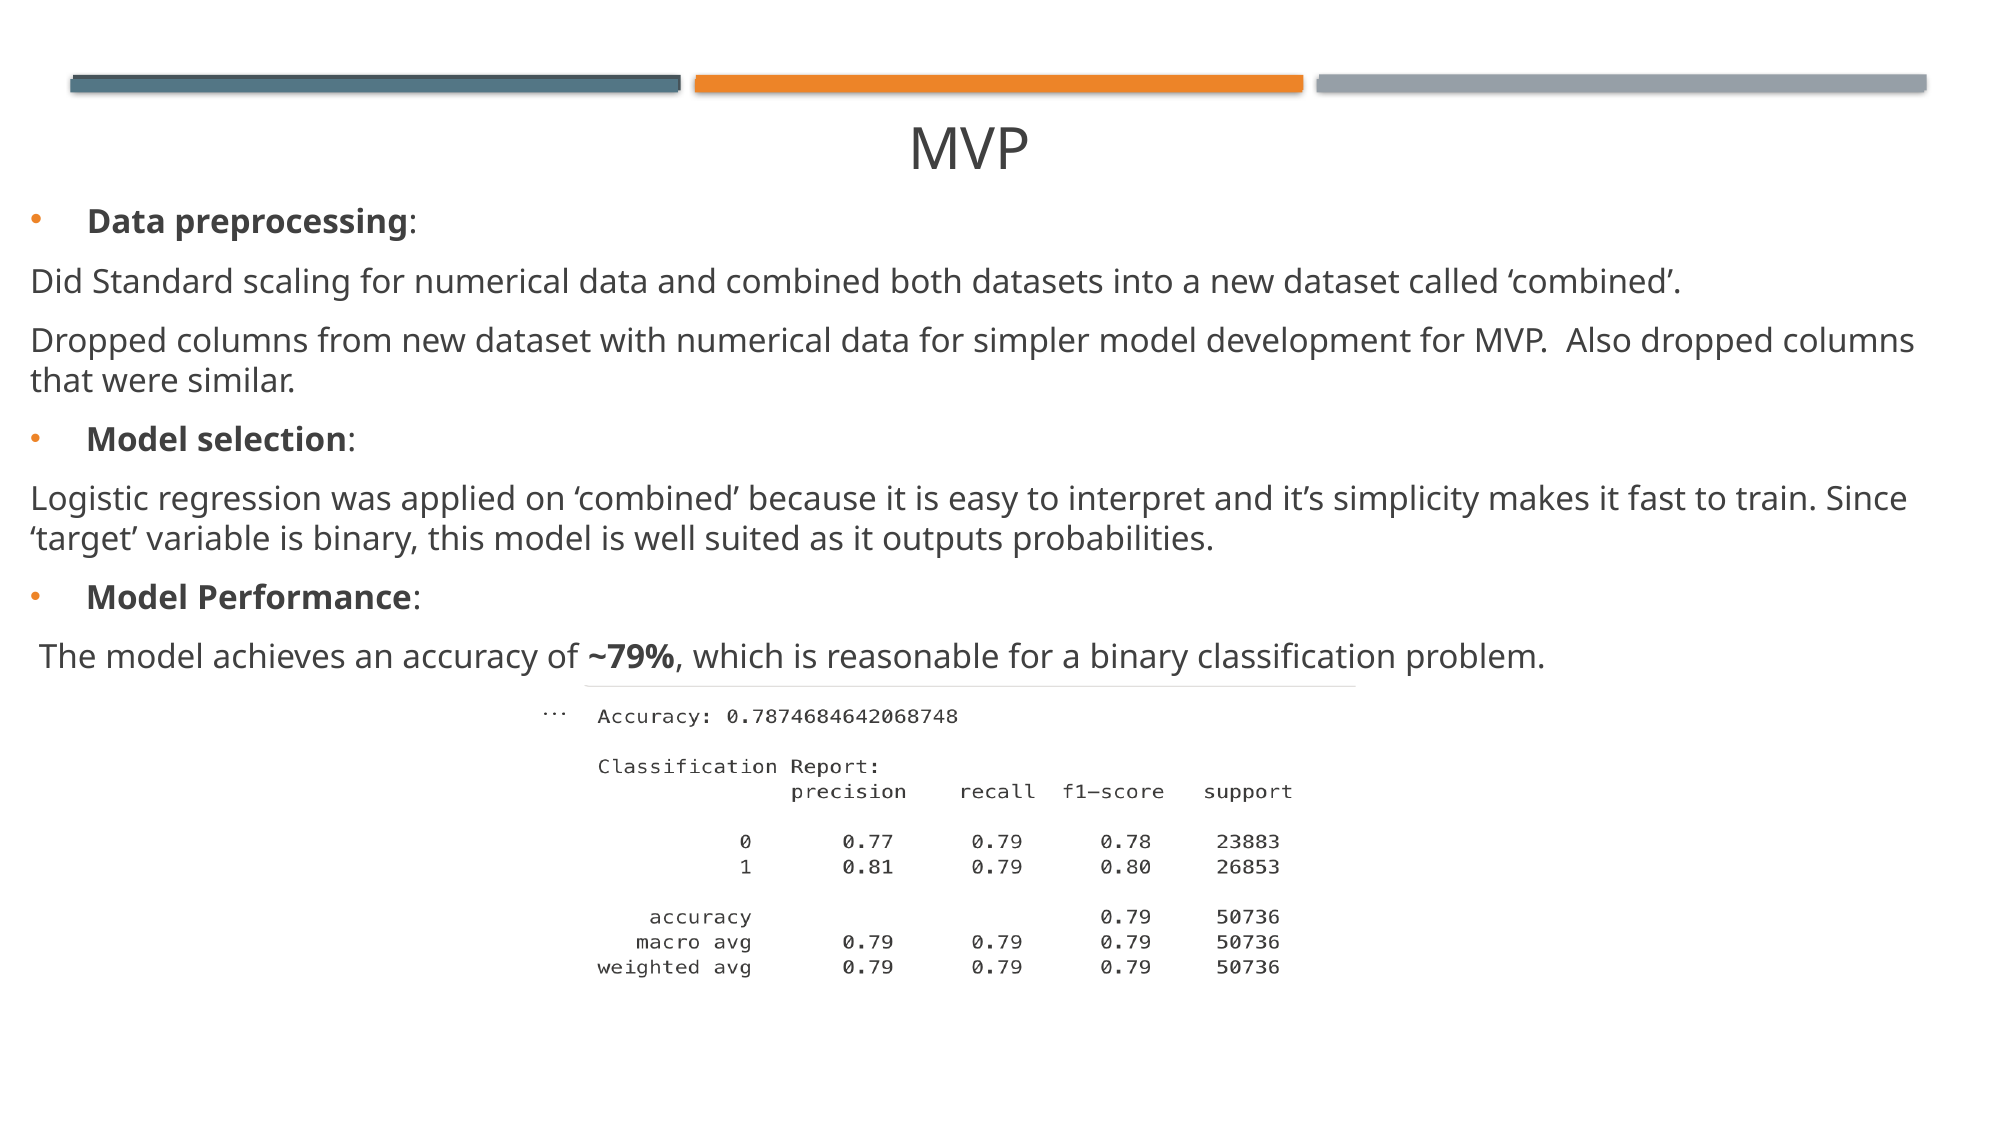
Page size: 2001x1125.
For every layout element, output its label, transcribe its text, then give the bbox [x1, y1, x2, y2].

list Data preprocessing: Did Standard scaling for numerical data and combined both datasets into a new dataset called ‘combined’. Dropped columns from new dataset with numerical data for simpler model development for MVP. Also dropped columns that were similar. Model selection: Logistic regression was applied on ‘combined’ because it is easy to interpret and it’s simplicity makes it fast to train. Since ‘target’ variable is binary, this model is well suited as it outputs probabilities. Model Performance: The model achieves an accuracy of ~79%, which is reasonable for a binary classification problem. [15, 188, 2000, 1125]
title MVP [893, 79, 1209, 188]
picture [520, 685, 1357, 1002]
